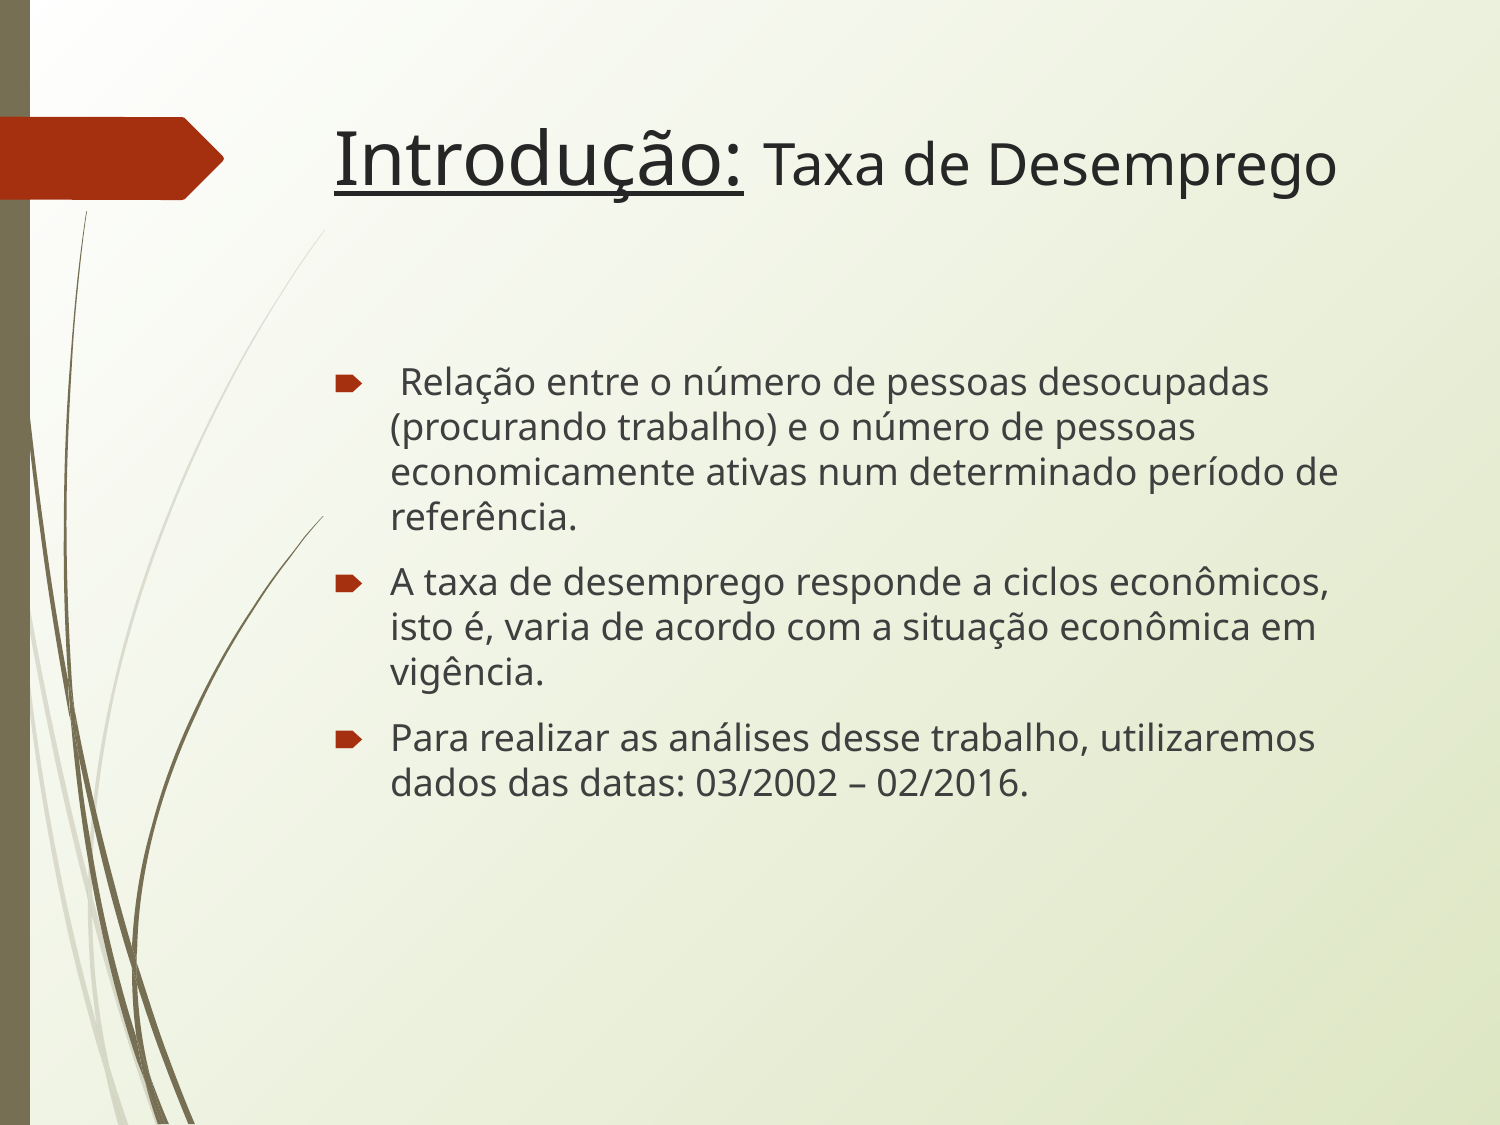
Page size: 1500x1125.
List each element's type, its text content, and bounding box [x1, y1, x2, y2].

title Introdução: Taxa de Desemprego [319, 102, 1436, 327]
list Relação entre o número de pessoas desocupadas (procurando trabalho) e o número de pessoas economicamente ativas num determinado período de referência. A taxa de desemprego responde a ciclos econômicos, isto é, varia de acordo com a situação econômica em vigência. Para realizar as análises desse trabalho, utilizaremos dados das datas: 03/2002 – 02/2016. [318, 350, 1400, 970]
